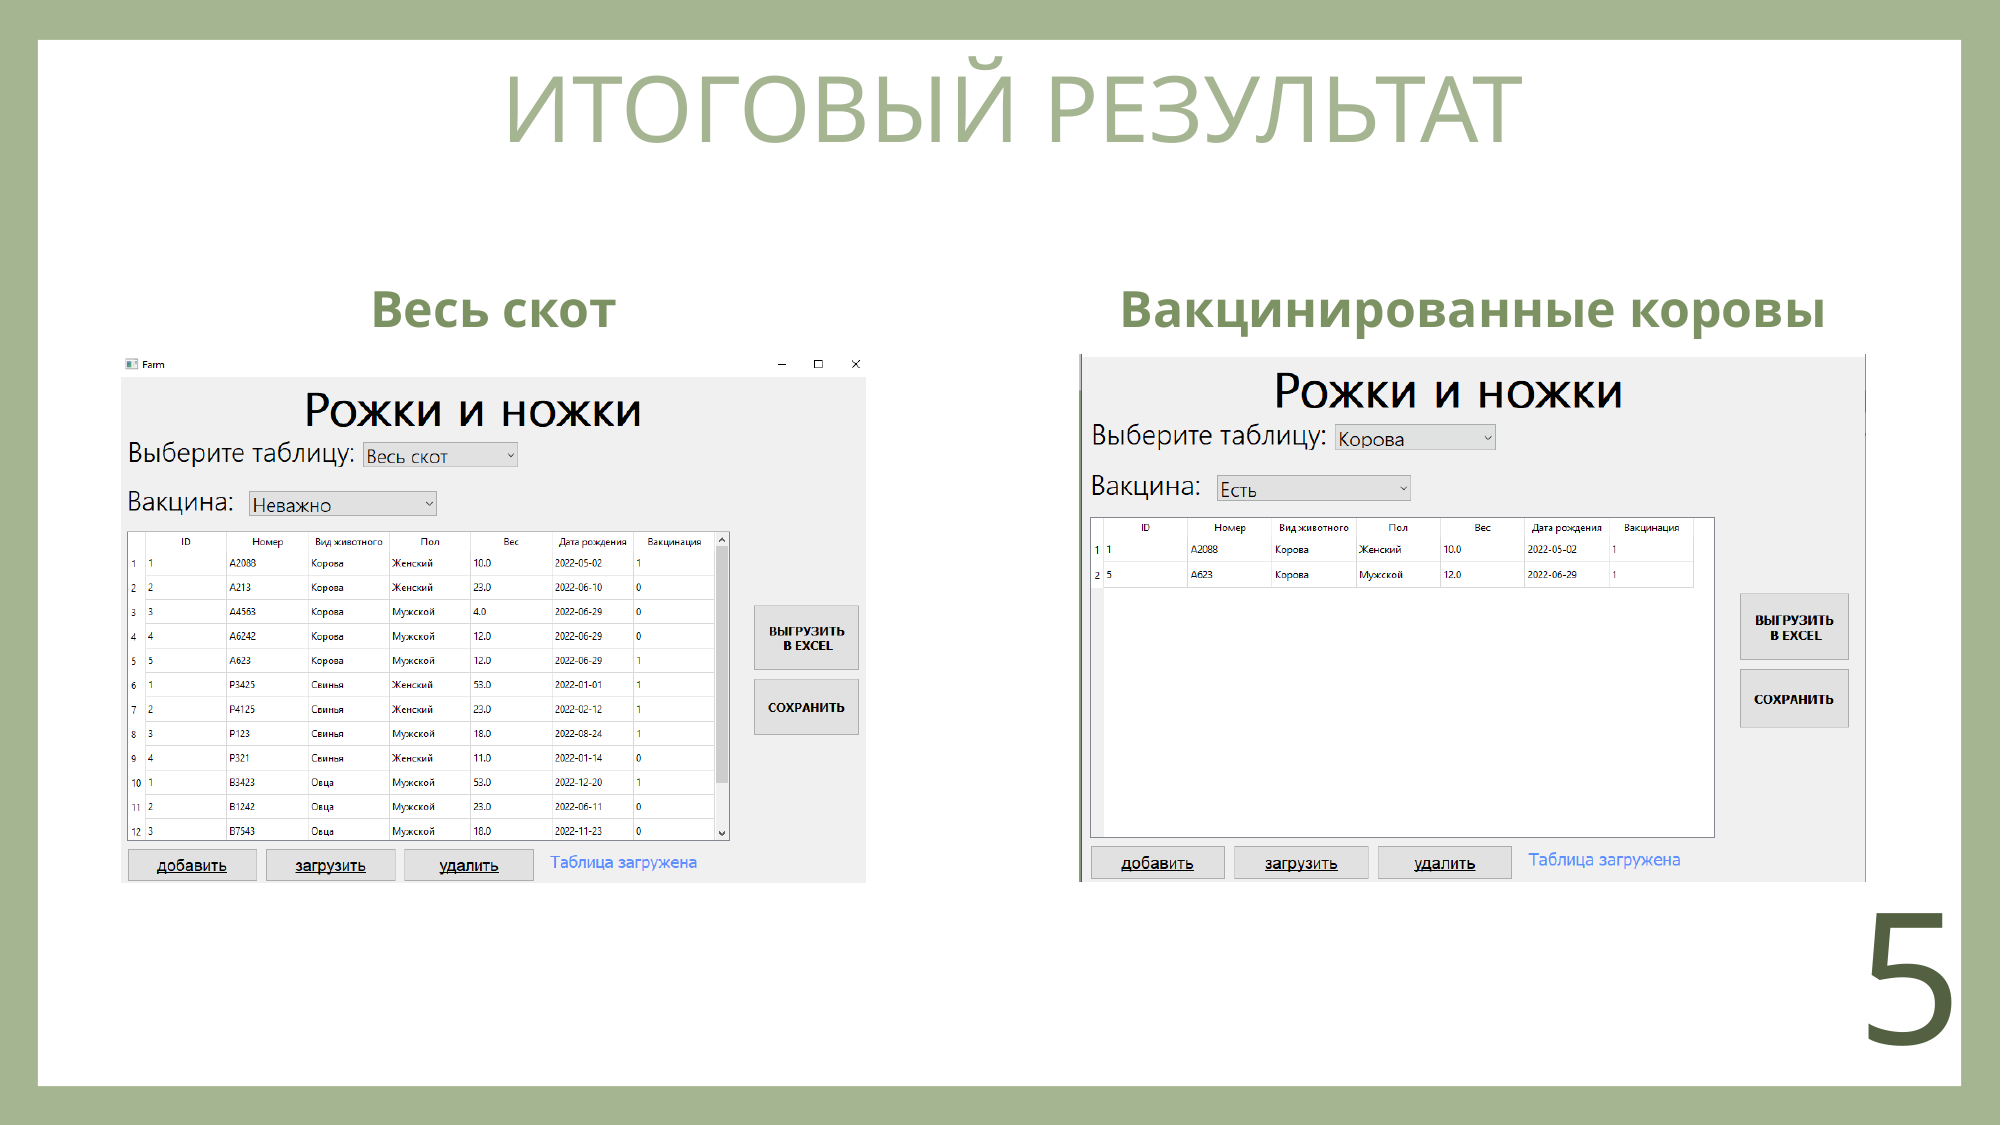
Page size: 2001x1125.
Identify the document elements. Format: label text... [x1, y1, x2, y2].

picture [1079, 353, 1866, 883]
text_box ИТОГОВЫЙ РЕЗУЛЬТАТ [12, 55, 2000, 174]
picture [121, 354, 866, 884]
text_box 5 [1842, 854, 1970, 1089]
text_box Вакцинированные коровы [1079, 227, 1867, 355]
text_box Весь скот [145, 227, 843, 352]
